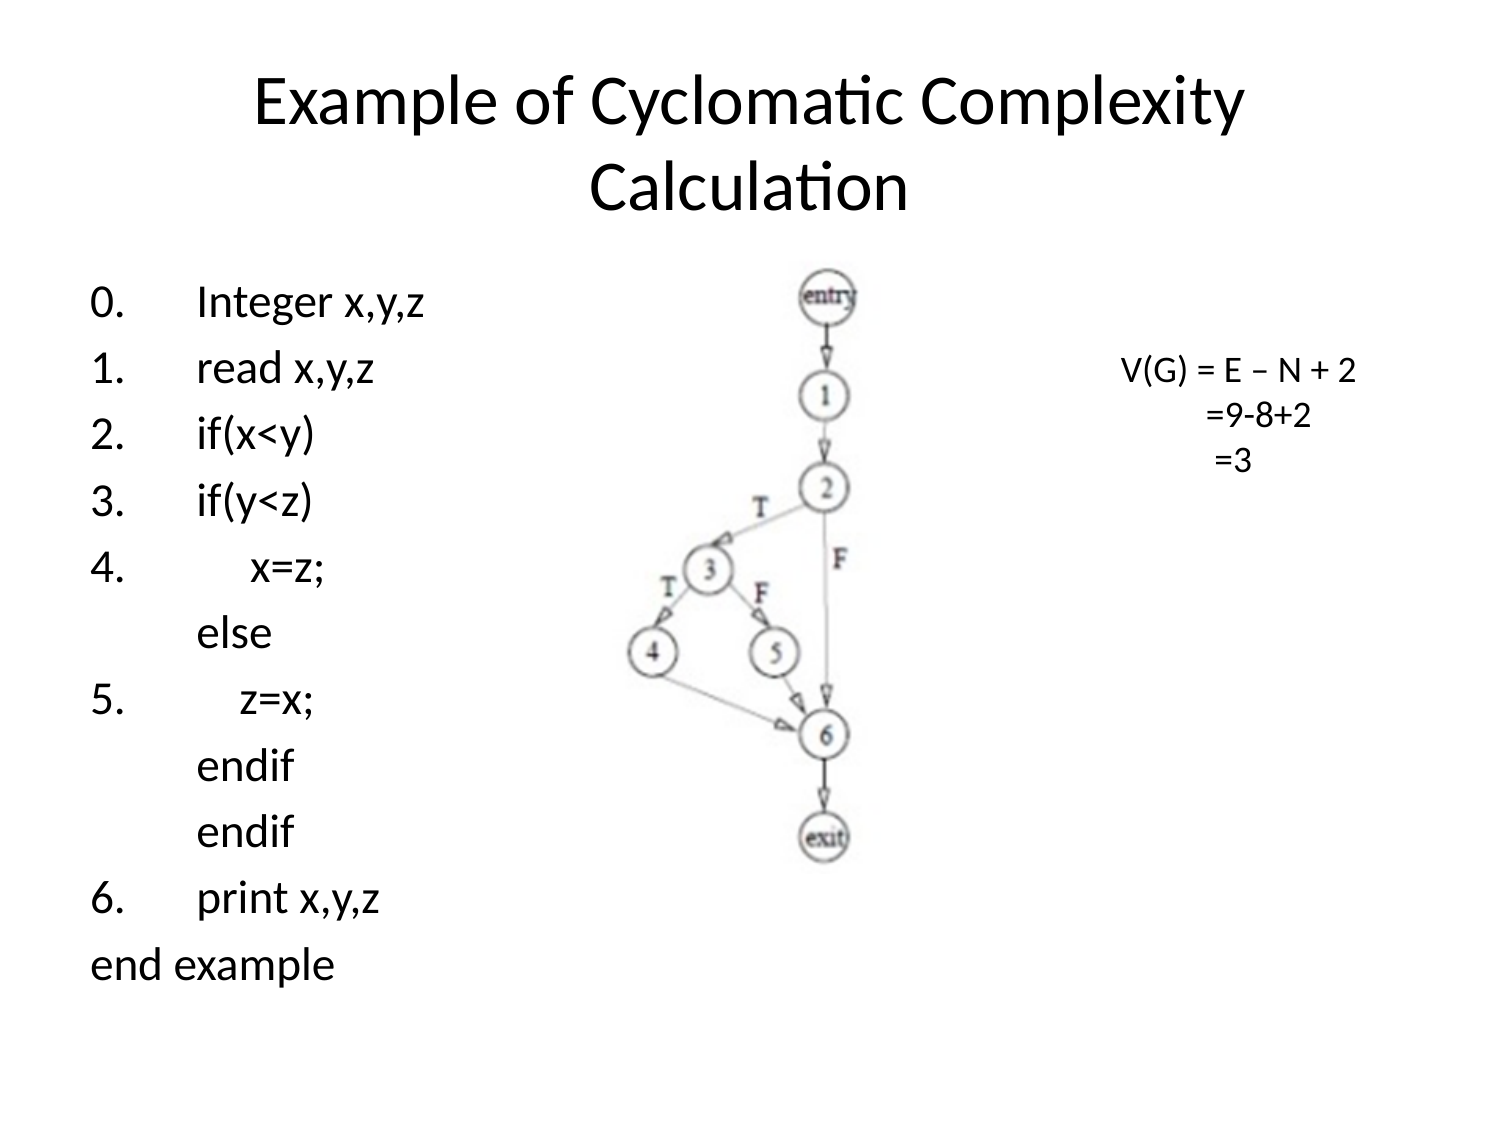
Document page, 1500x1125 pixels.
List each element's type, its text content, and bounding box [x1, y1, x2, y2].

text_box V(G) = E – N + 2 =9-8+2 =3 [1106, 337, 1378, 488]
title Example of Cyclomatic Complexity Calculation [75, 45, 1425, 233]
list 0. Integer x,y,z 1. read x,y,z 2. if(x<y) 3. if(y<z) 4. x=z; else 5. z=x; endif endif 6. print x,y,z end example [75, 262, 1425, 1005]
picture [611, 250, 888, 875]
